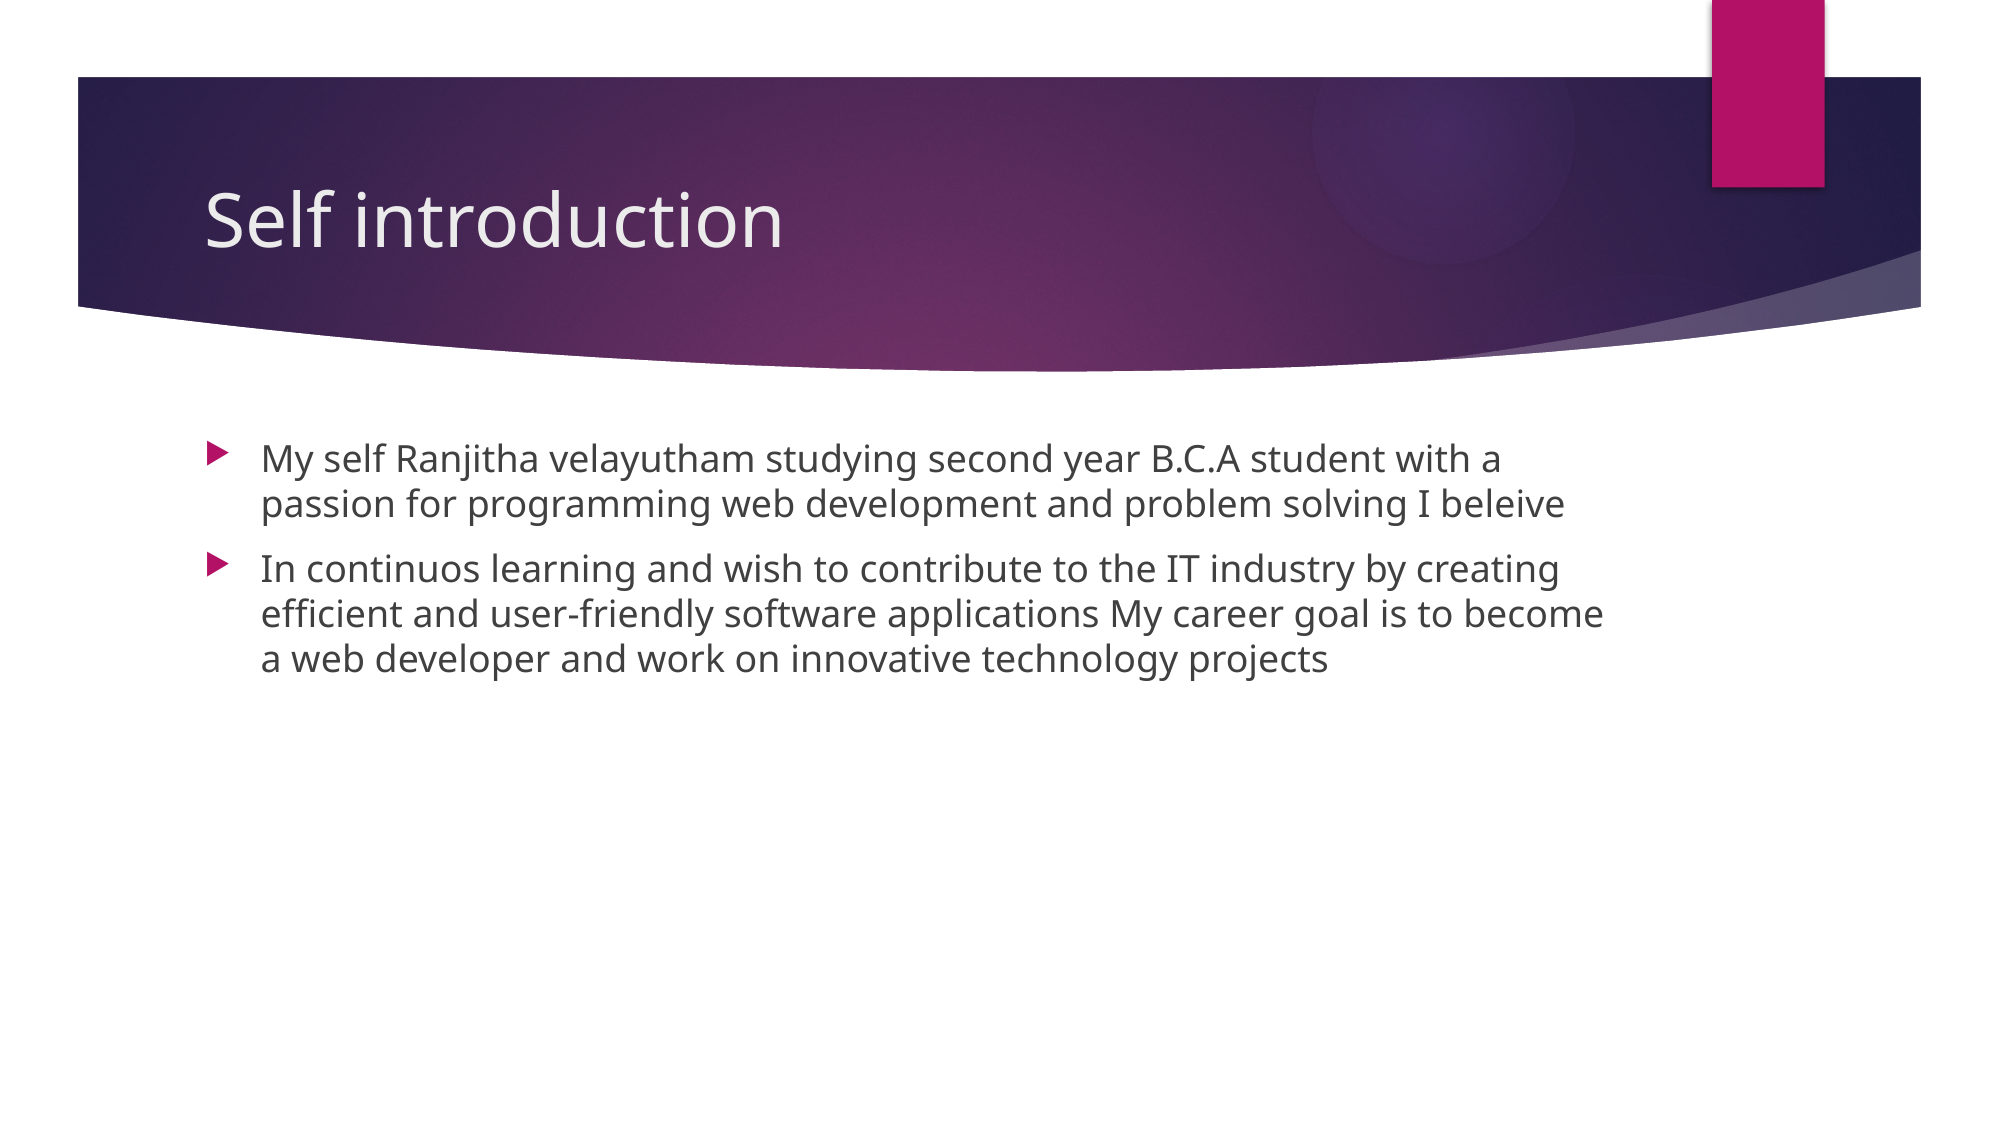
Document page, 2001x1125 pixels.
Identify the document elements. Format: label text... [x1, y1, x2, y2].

title Self introduction [189, 159, 1627, 276]
list My self Ranjitha velayutham studying second year B.C.A student with a passion for programming web development and problem solving I beleive In continuos learning and wish to contribute to the IT industry by creating efficient and user-friendly software applications My career goal is to become a web developer and work on innovative technology projects [189, 427, 1638, 988]
